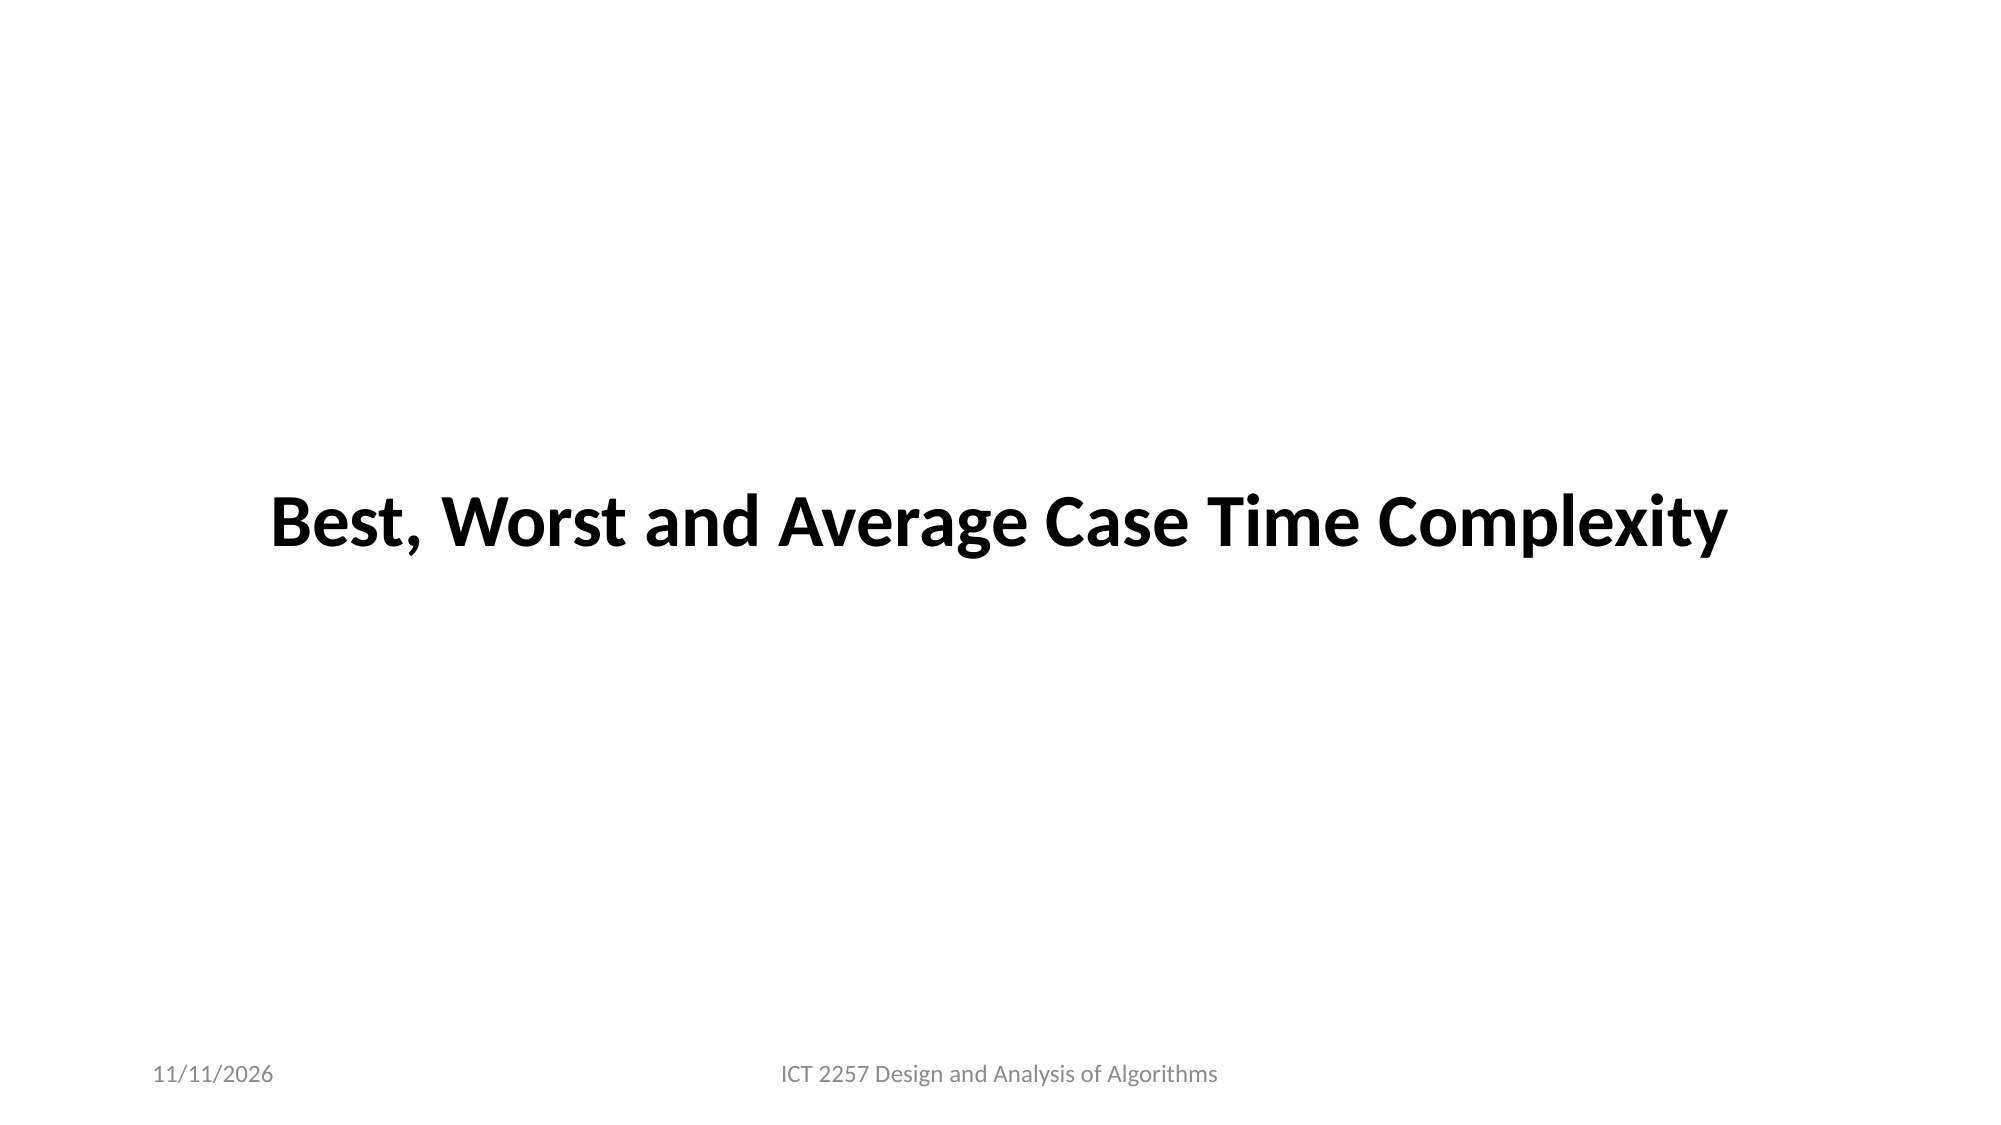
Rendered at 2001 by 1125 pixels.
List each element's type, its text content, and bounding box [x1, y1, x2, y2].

list Best, Worst and Average Case Time Complexity [137, 299, 1863, 1014]
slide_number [137, 1042, 588, 1103]
footer ICT 2257 Design and Analysis of Algorithms [662, 1042, 1338, 1103]
